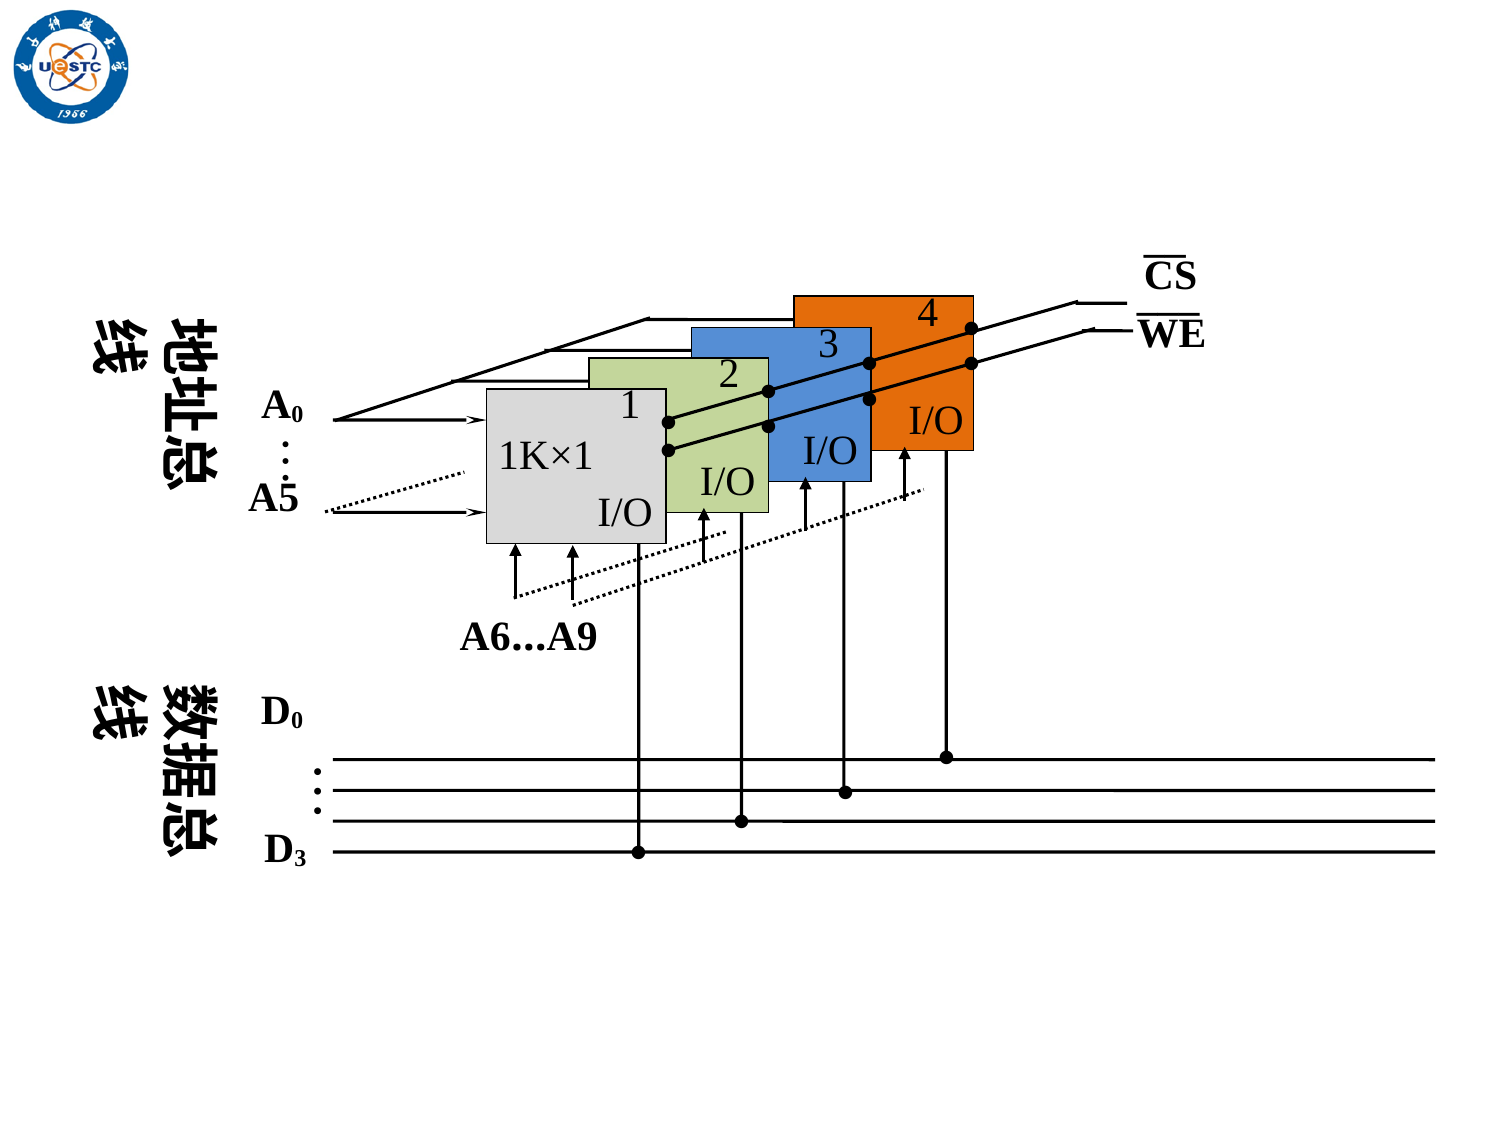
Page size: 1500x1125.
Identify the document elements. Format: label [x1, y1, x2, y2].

picture [6, 8, 136, 126]
text_box [133, 203, 1436, 920]
